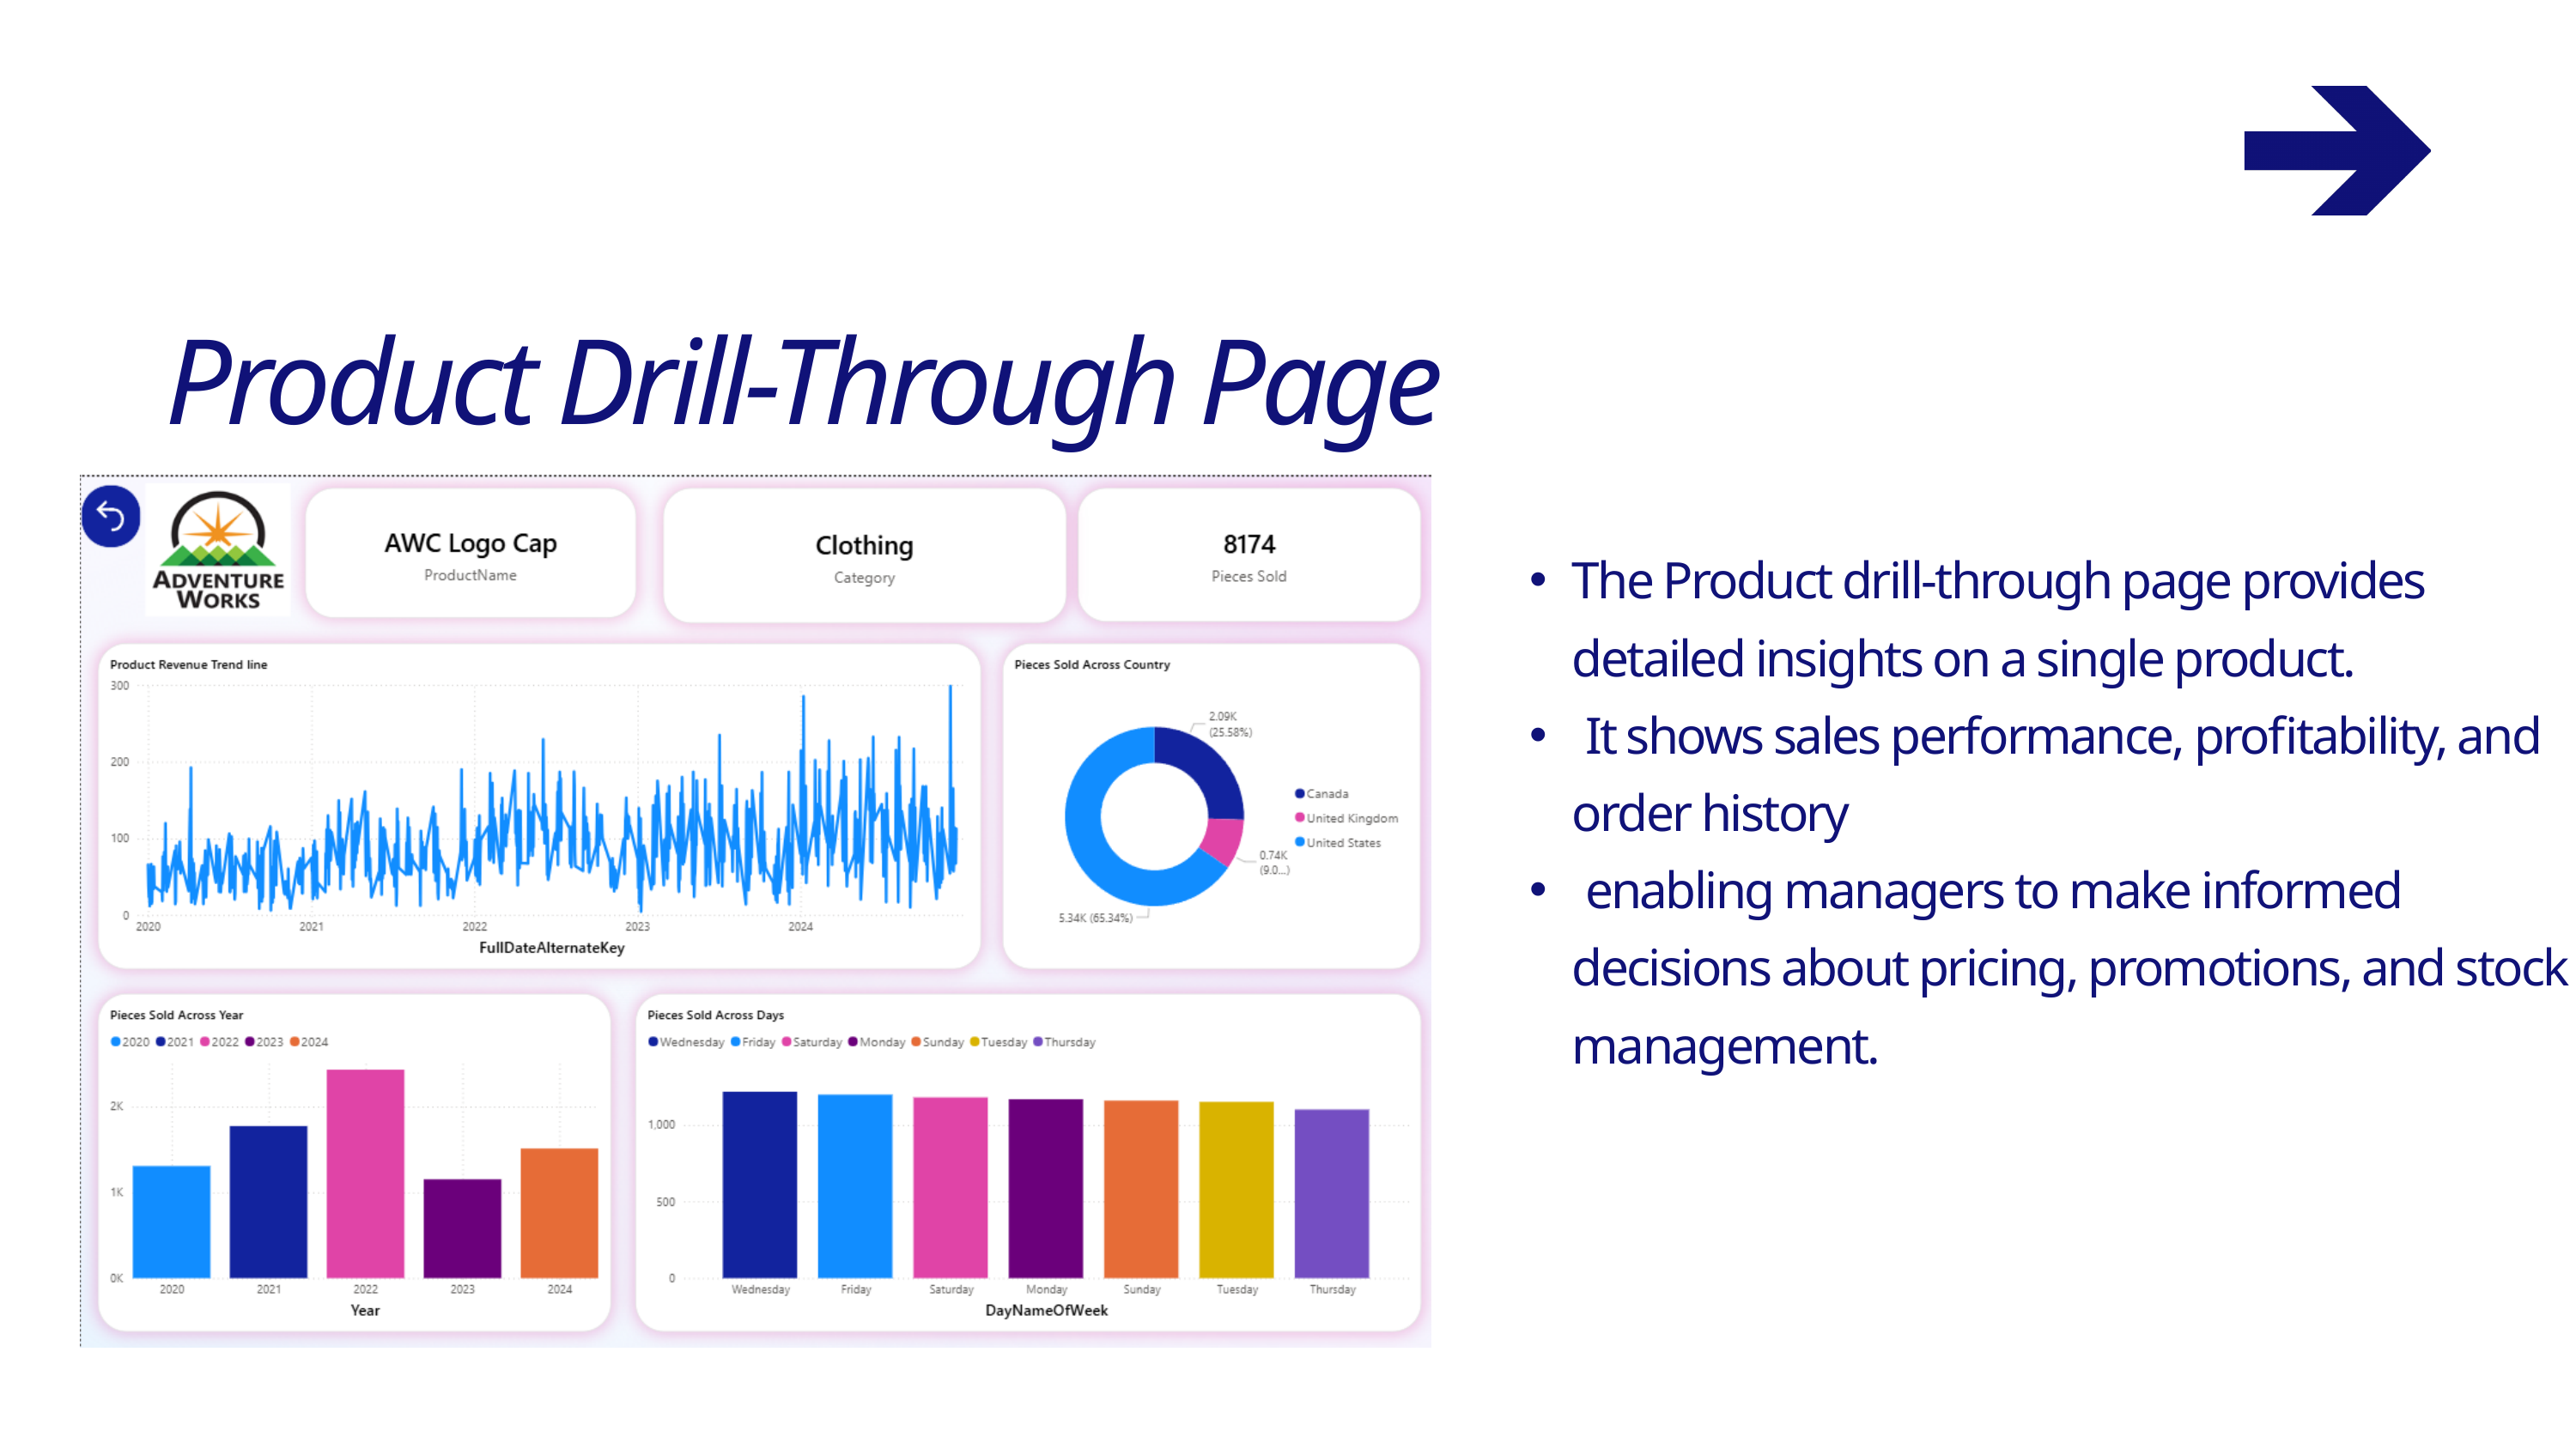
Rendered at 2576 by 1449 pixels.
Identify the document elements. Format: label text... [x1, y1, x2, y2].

text_box [80, 448, 2033, 505]
text_box Product Drill-Through Page [0, 282, 2089, 448]
text_box [2244, 86, 2432, 216]
text_box The Product drill-through page provides detailed insights on a single product. It shows sales performance, profitability, and order history enabling managers to make informed decisions about pricing, promotions, and stock management. [1486, 531, 2576, 1074]
text_box [80, 505, 1431, 1348]
